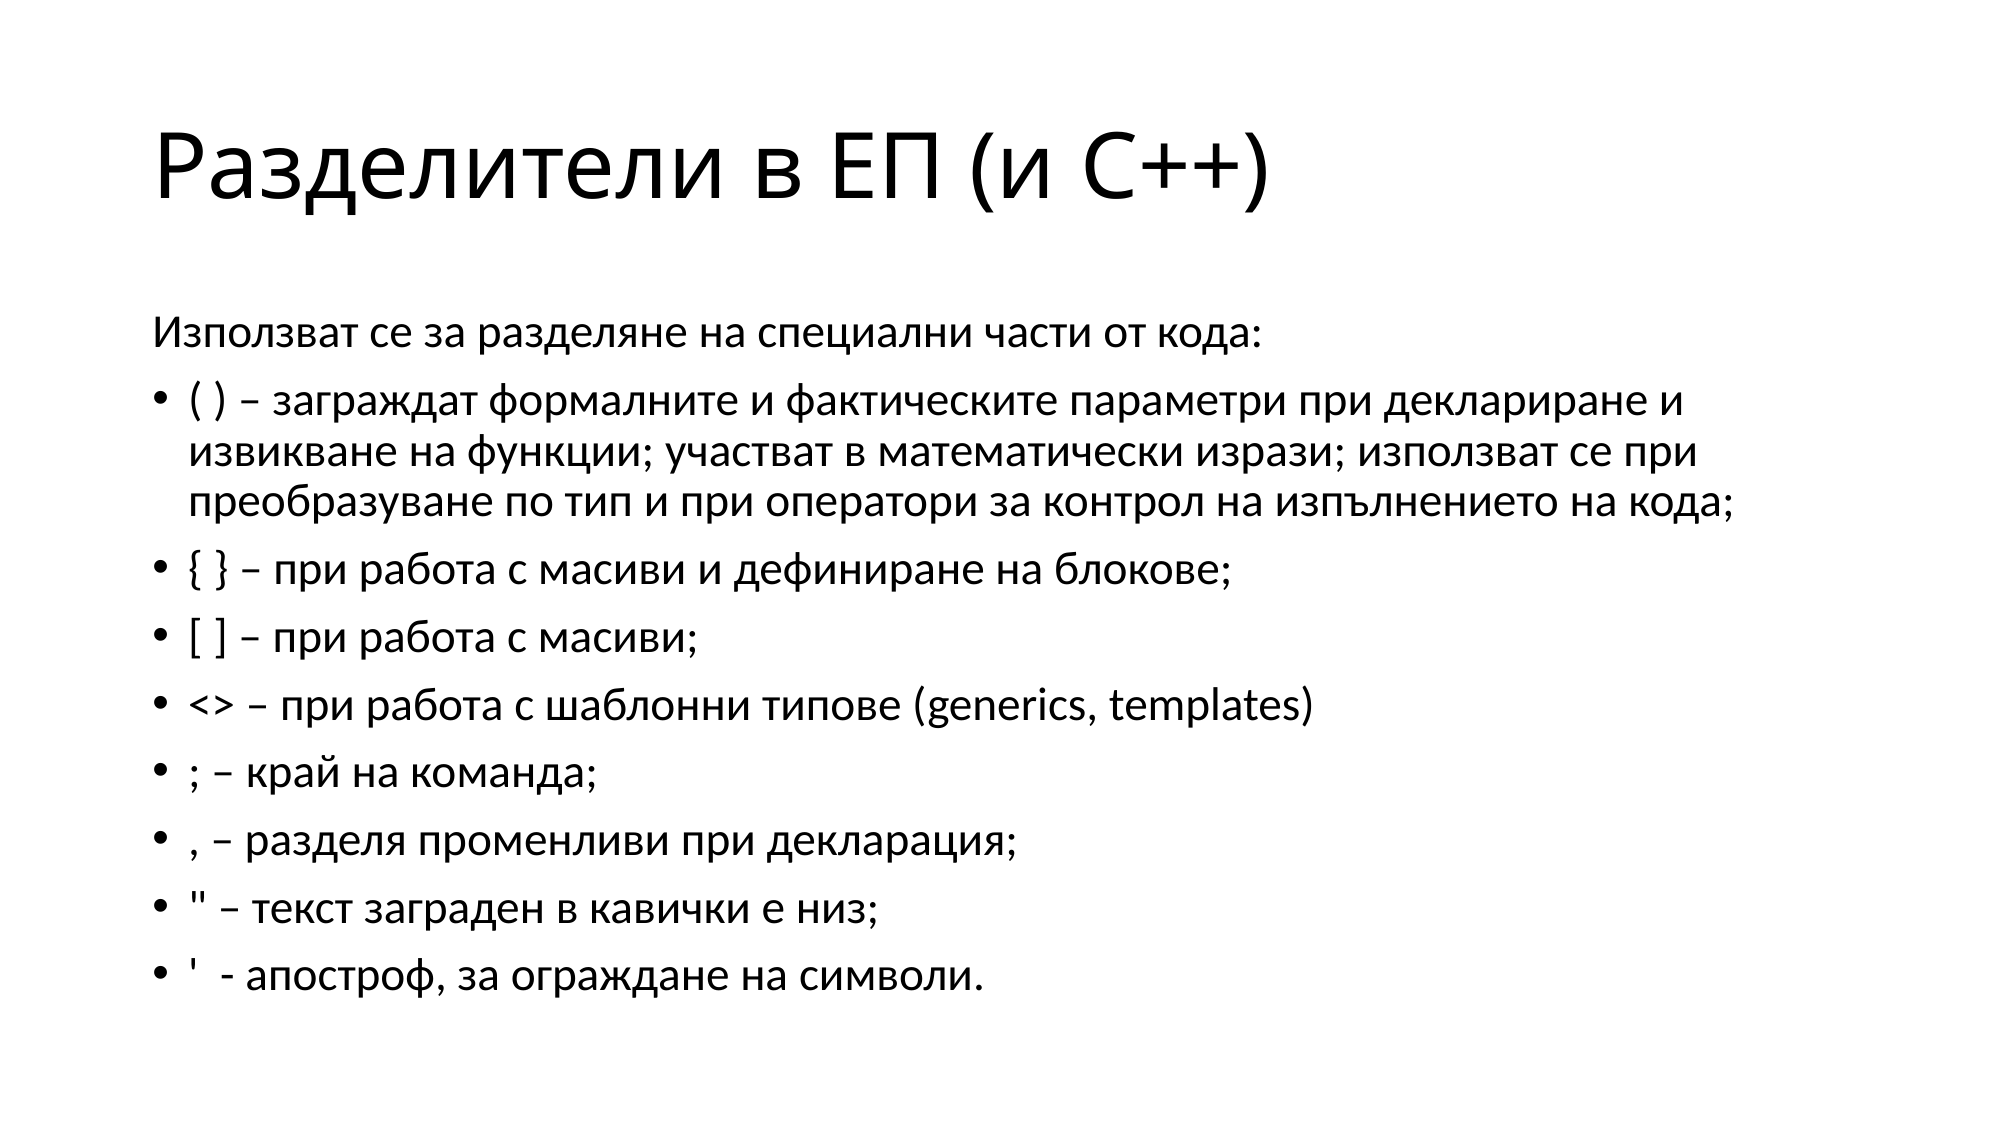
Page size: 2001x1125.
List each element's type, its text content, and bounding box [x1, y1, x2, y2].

title Разделители в ЕП (и C++) [137, 59, 1863, 278]
list Използват се за разделяне на специални части от кода: ( ) – заграждат формалните и фактическите параметри при деклариране и извикване на функции; участват в математически изрази; използват се при преобразуване по тип и при оператори за контрол на изпълнението на кода; { } – при работа с масиви и дефиниране на блокове; [ ] – при работа с масиви; <> – при работа с шаблонни типове (generics, templates) ; – край на команда; , – разделя променливи при декларация; " – текст заграден в кавички е низ; ' - апостроф, за ограждане на символи. [137, 299, 1863, 1014]
